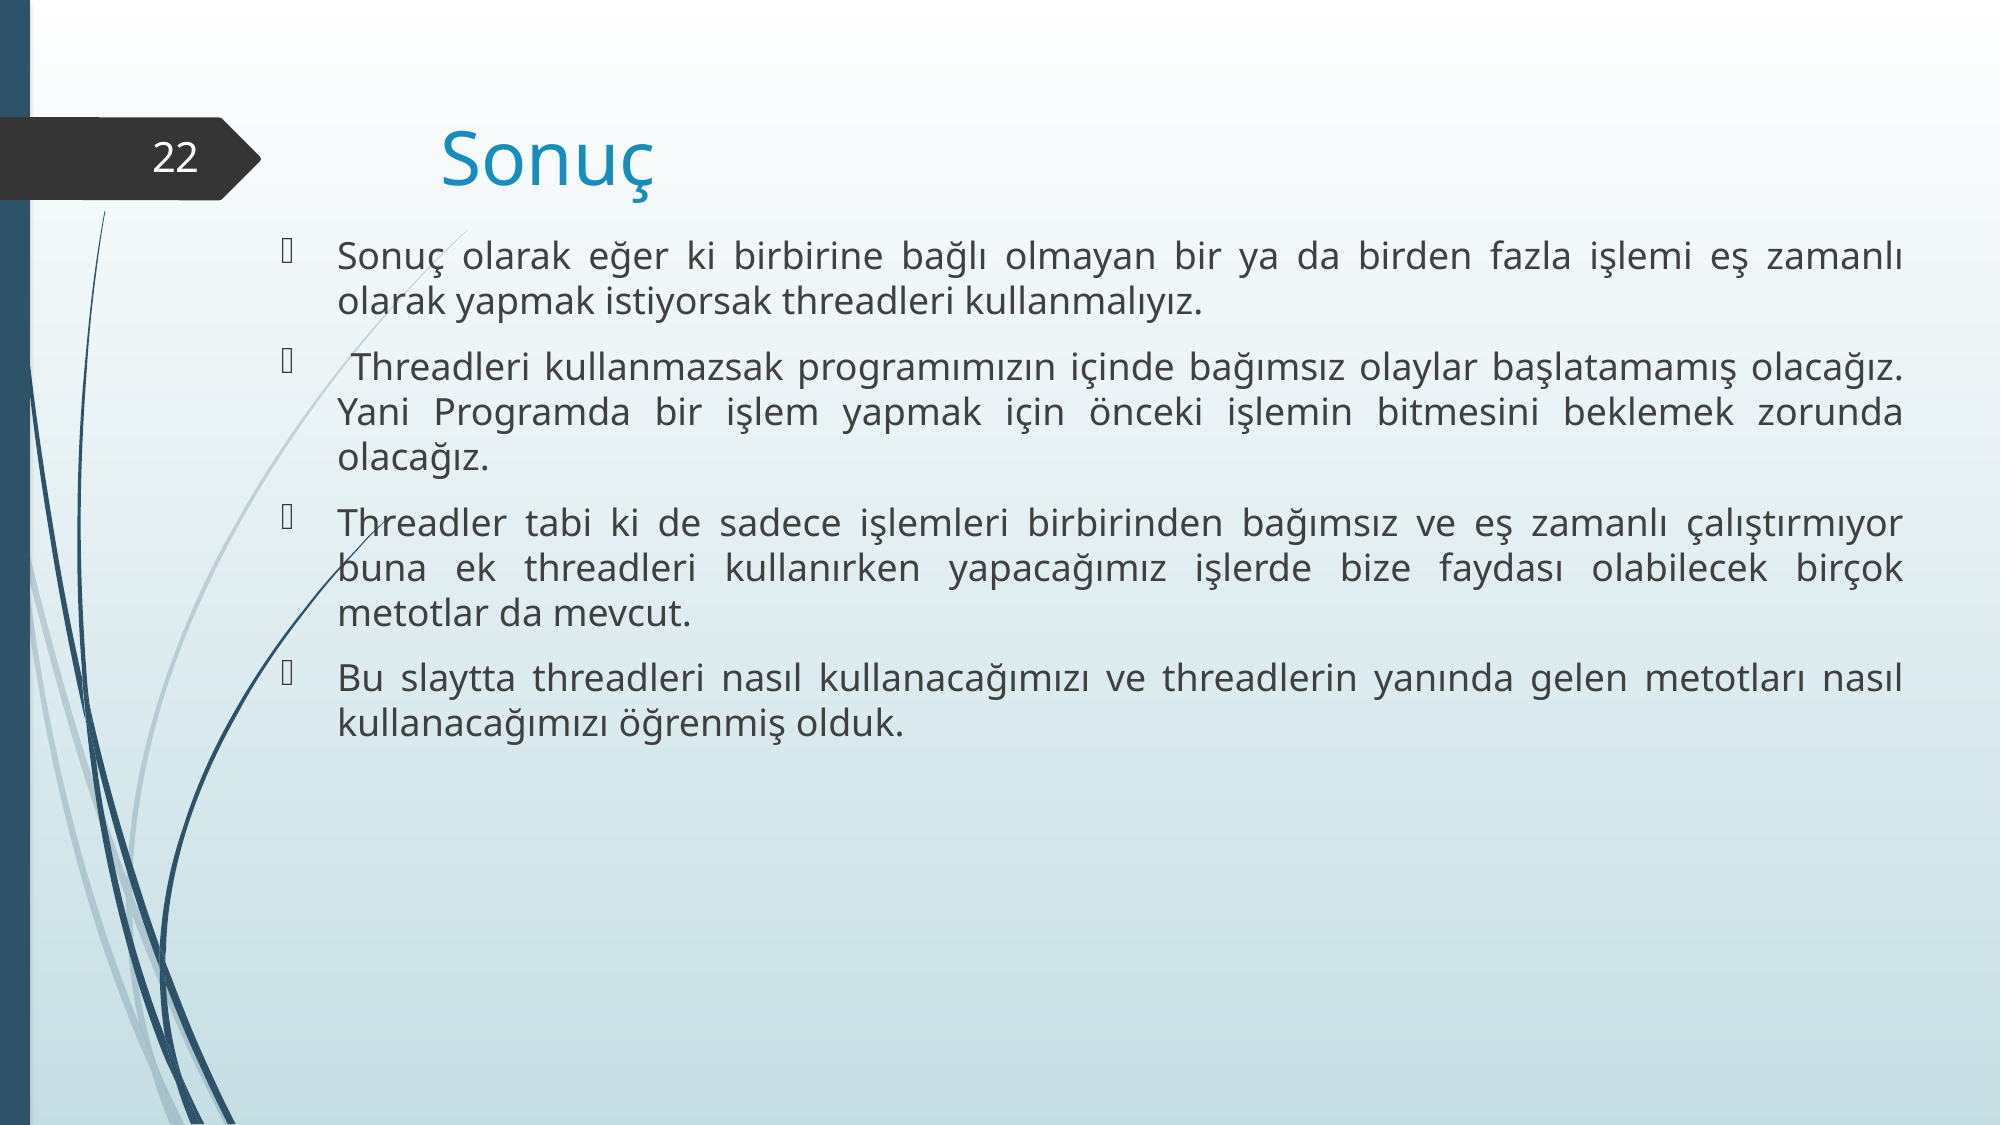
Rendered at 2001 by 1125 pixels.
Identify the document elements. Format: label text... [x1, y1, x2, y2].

slide_number 22 [87, 129, 216, 190]
title Sonuç [425, 102, 1888, 224]
list Sonuç olarak eğer ki birbirine bağlı olmayan bir ya da birden fazla işlemi eş zamanlı olarak yapmak istiyorsak threadleri kullanmalıyız. Threadleri kullanmazsak programımızın içinde bağımsız olaylar başlatamamış olacağız. Yani Programda bir işlem yapmak için önceki işlemin bitmesini beklemek zorunda olacağız. Threadler tabi ki de sadece işlemleri birbirinden bağımsız ve eş zamanlı çalıştırmıyor buna ek threadleri kullanırken yapacağımız işlerde bize faydası olabilecek birçok metotlar da mevcut. Bu slaytta threadleri nasıl kullanacağımızı ve threadlerin yanında gelen metotları nasıl kullanacağımızı öğrenmiş olduk. [265, 224, 1921, 1105]
